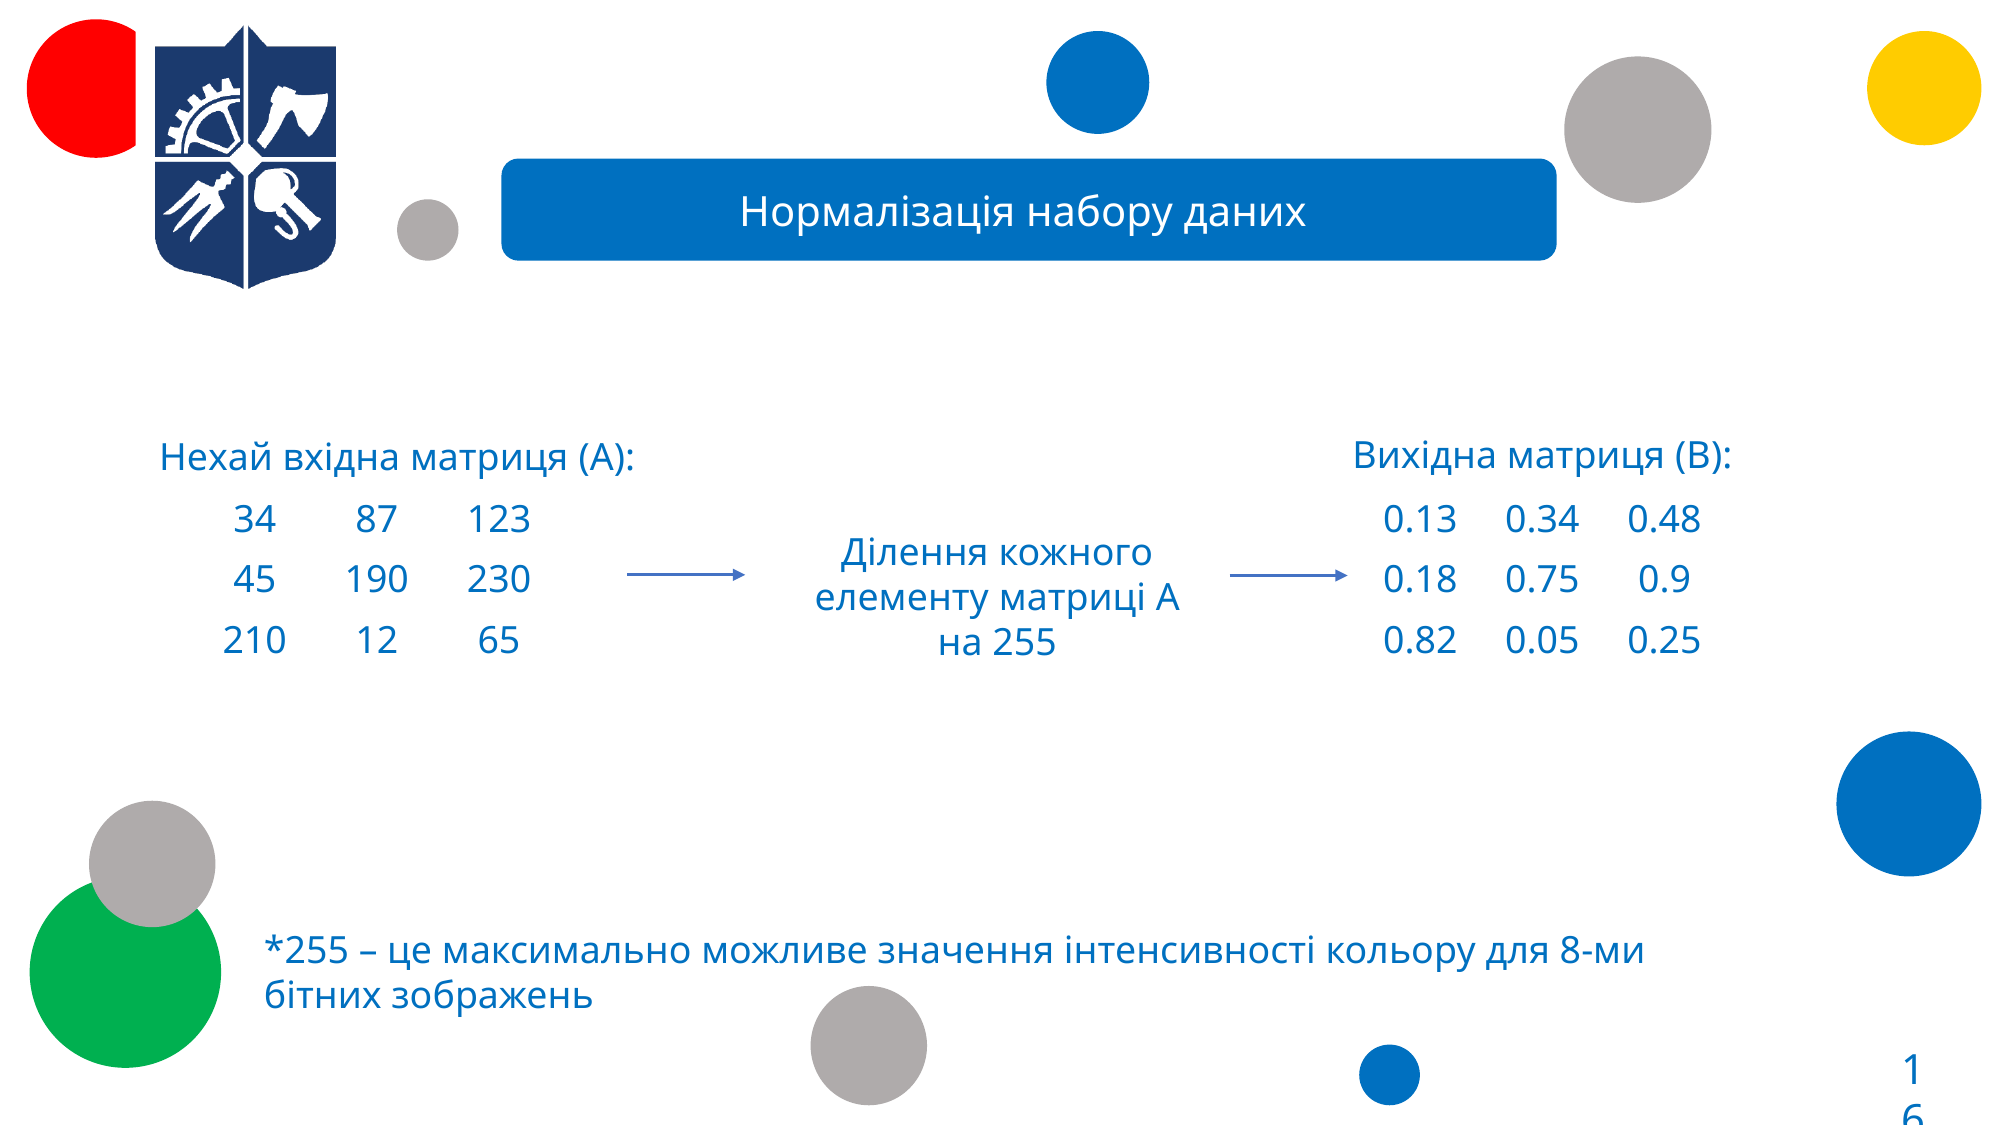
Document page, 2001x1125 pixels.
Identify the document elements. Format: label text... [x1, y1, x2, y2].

text_box [25, 18, 135, 159]
table_header 123 [438, 485, 560, 545]
table_cell 210 [194, 606, 316, 666]
text_box [809, 1024, 929, 1107]
text_box [1835, 730, 1983, 878]
table_cell 0.75 [1481, 545, 1604, 606]
text_box [1358, 1043, 1421, 1107]
text_box [28, 882, 223, 1069]
text_box [87, 799, 217, 929]
text_box *255 – це максимально можливе значення інтенсивності кольору для 8-ми бітних зображень [249, 919, 1712, 1024]
text_box [135, 18, 351, 308]
text_box 16 [1886, 1035, 1963, 1125]
table_cell 190 [316, 545, 438, 606]
text_box Вихідна матриця (B): [1337, 424, 1747, 484]
table_cell 0.18 [1359, 545, 1481, 606]
table_cell 0.05 [1481, 606, 1604, 666]
table_header 34 [194, 485, 316, 545]
table_cell 0.9 [1604, 545, 1726, 606]
text_box [396, 198, 460, 262]
table_header 0.34 [1481, 485, 1604, 545]
text_box [500, 157, 1558, 262]
table_cell 230 [438, 545, 560, 606]
text_box [1045, 29, 1151, 135]
table_cell 0.82 [1359, 606, 1481, 666]
table_cell 0.25 [1604, 606, 1726, 666]
table_header 87 [316, 485, 438, 545]
table_cell 12 [316, 606, 438, 666]
text_box [1866, 29, 1983, 147]
text_box Ділення кожного елементу матриці А на 255 [776, 520, 1218, 670]
text_box [1563, 55, 1713, 204]
text_box Нехай вхідна матриця (А): [144, 425, 650, 486]
table_header 0.13 [1359, 485, 1481, 545]
table_cell 65 [438, 606, 560, 666]
text_box Нормалізація набору даних [534, 177, 1512, 243]
picture [155, 25, 336, 289]
table_header 0.48 [1604, 485, 1726, 545]
table_cell 45 [194, 545, 316, 606]
